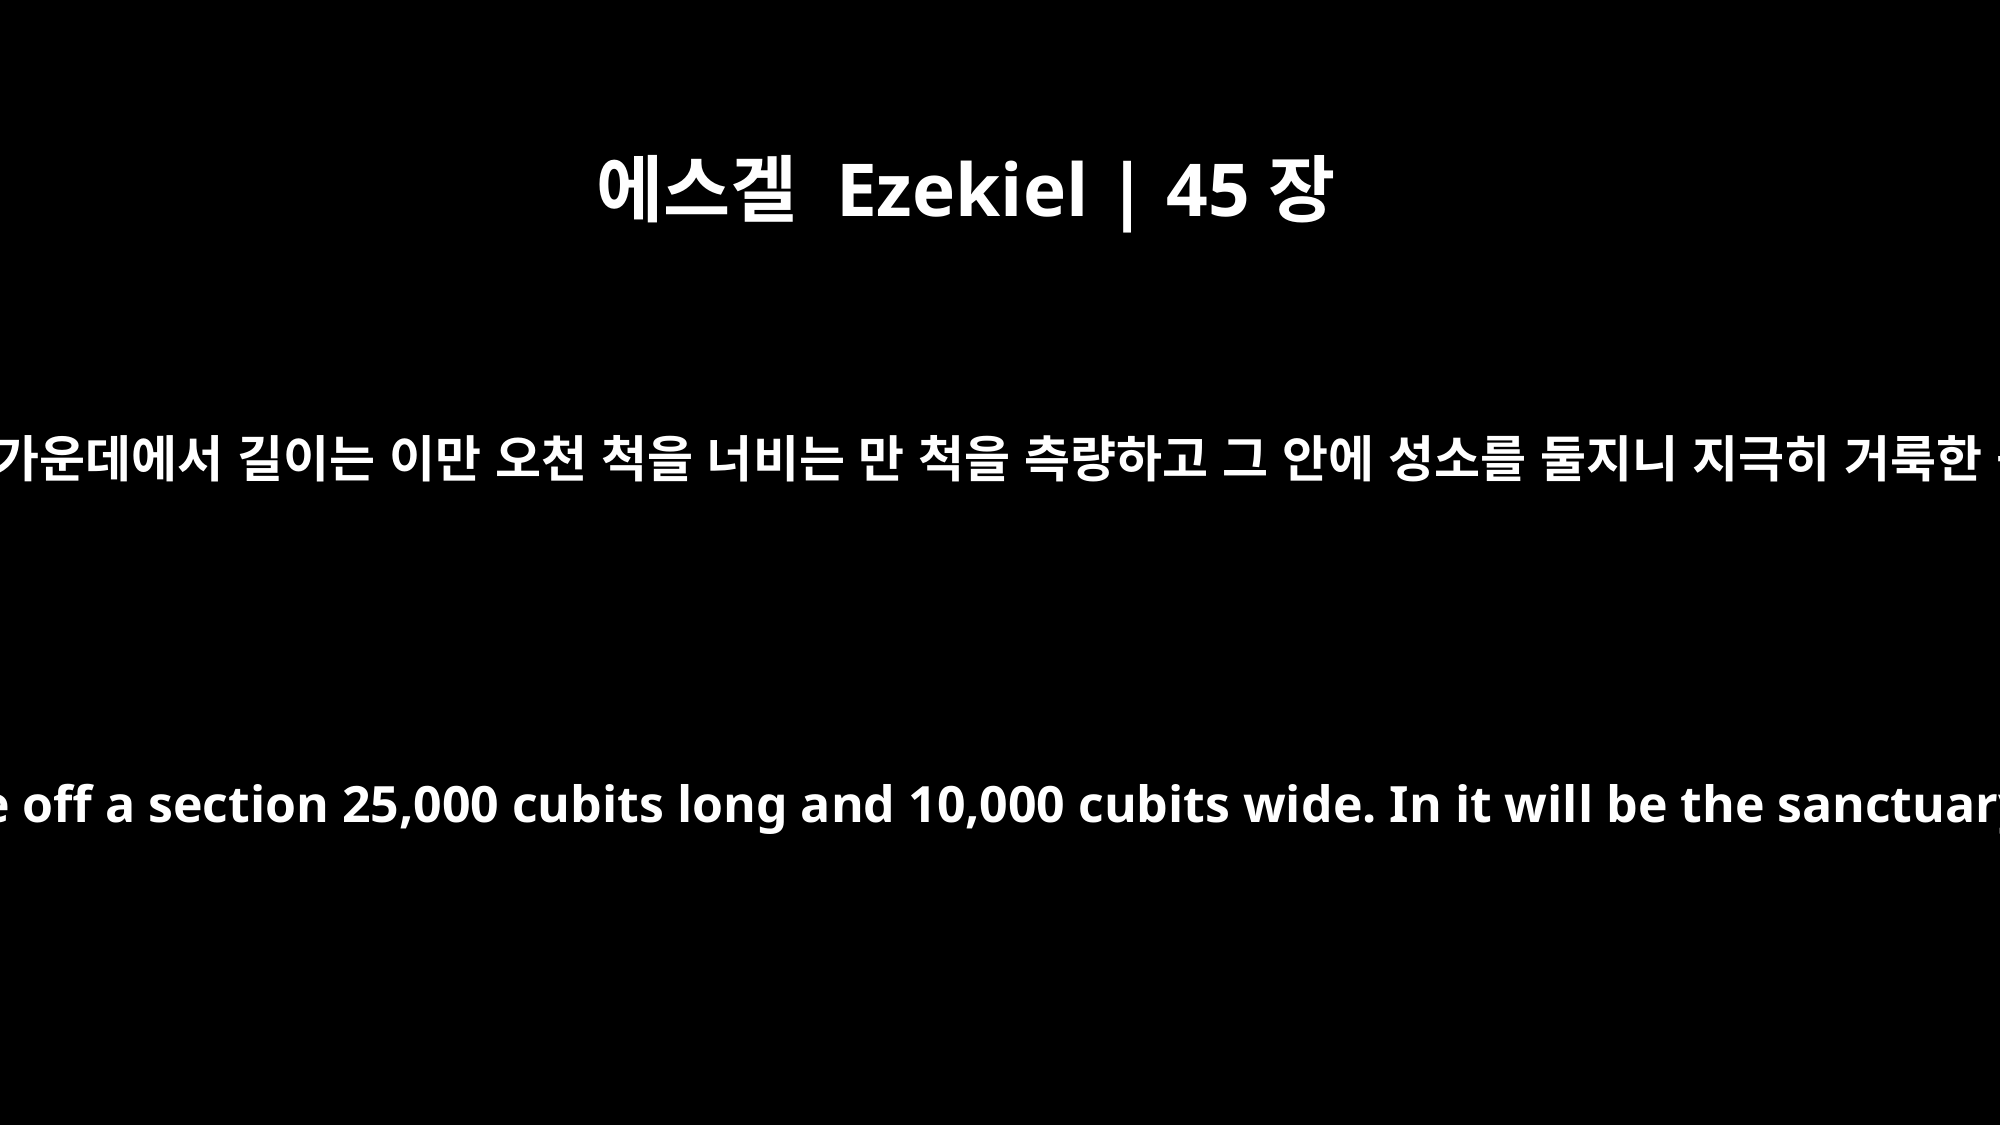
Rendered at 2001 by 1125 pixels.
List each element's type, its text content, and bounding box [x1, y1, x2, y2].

text_box 에스겔 Ezekiel | 45장 [581, 136, 1351, 239]
text_box In the sacred district, measure off a section 25,000 cubits long and 10,000 cubits wide. In it will be the sanctuary, the Most Holy Place. [0, 764, 2000, 840]
text_box 3 이 측량한 가운데에서 길이는 이만 오천 척을 너비는 만 척을 측량하고 그 안에 성소를 둘지니 지극히 거룩한 곳이요 [0, 359, 2000, 495]
